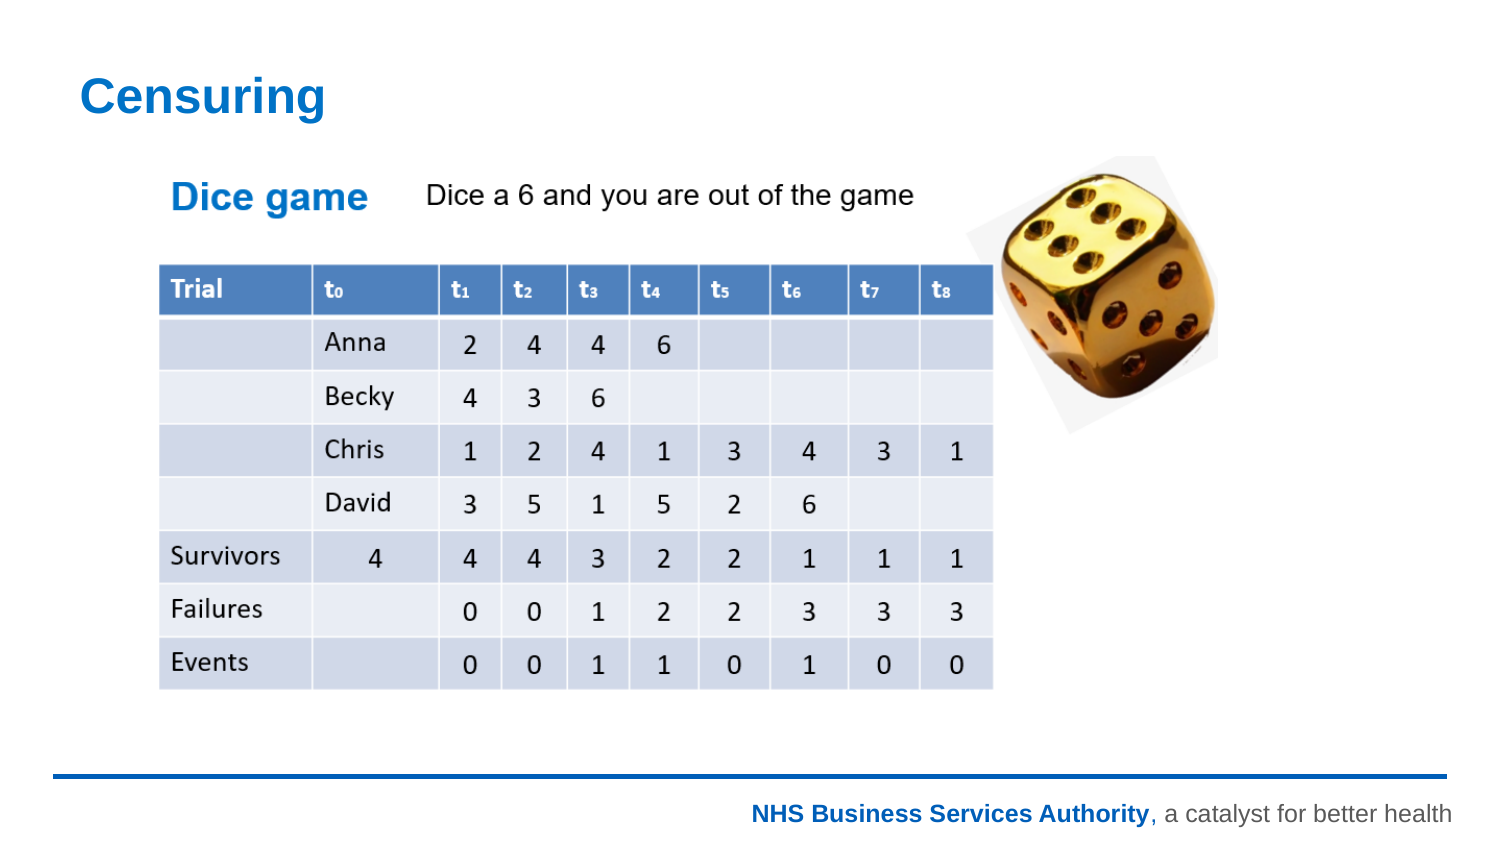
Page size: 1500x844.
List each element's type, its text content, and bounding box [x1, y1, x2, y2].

picture [153, 155, 1218, 722]
title Censuring [64, 55, 1425, 127]
